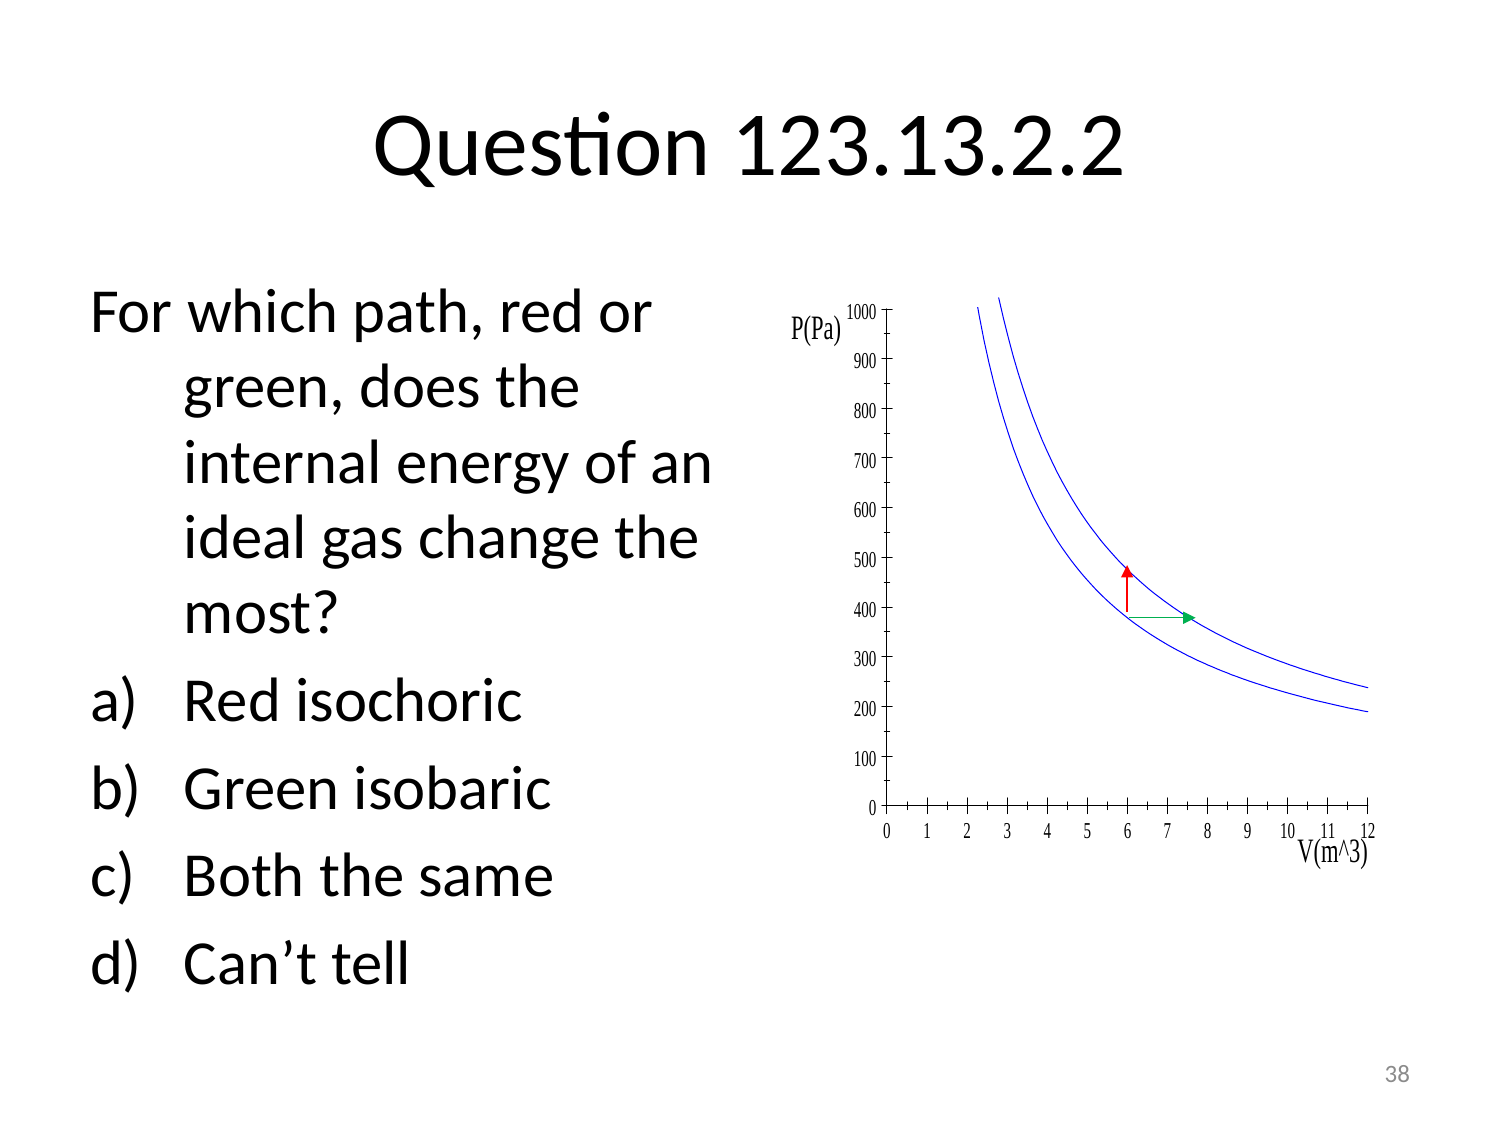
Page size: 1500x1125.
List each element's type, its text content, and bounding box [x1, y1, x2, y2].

picture [780, 277, 1387, 886]
list For which path, red or green, does the internal energy of an ideal gas change the most? Red isochoric Green isobaric Both the same Can’t tell [75, 262, 762, 1005]
title Question 123.13.2.2 [75, 45, 1425, 233]
slide_number 38 [1074, 1042, 1425, 1103]
